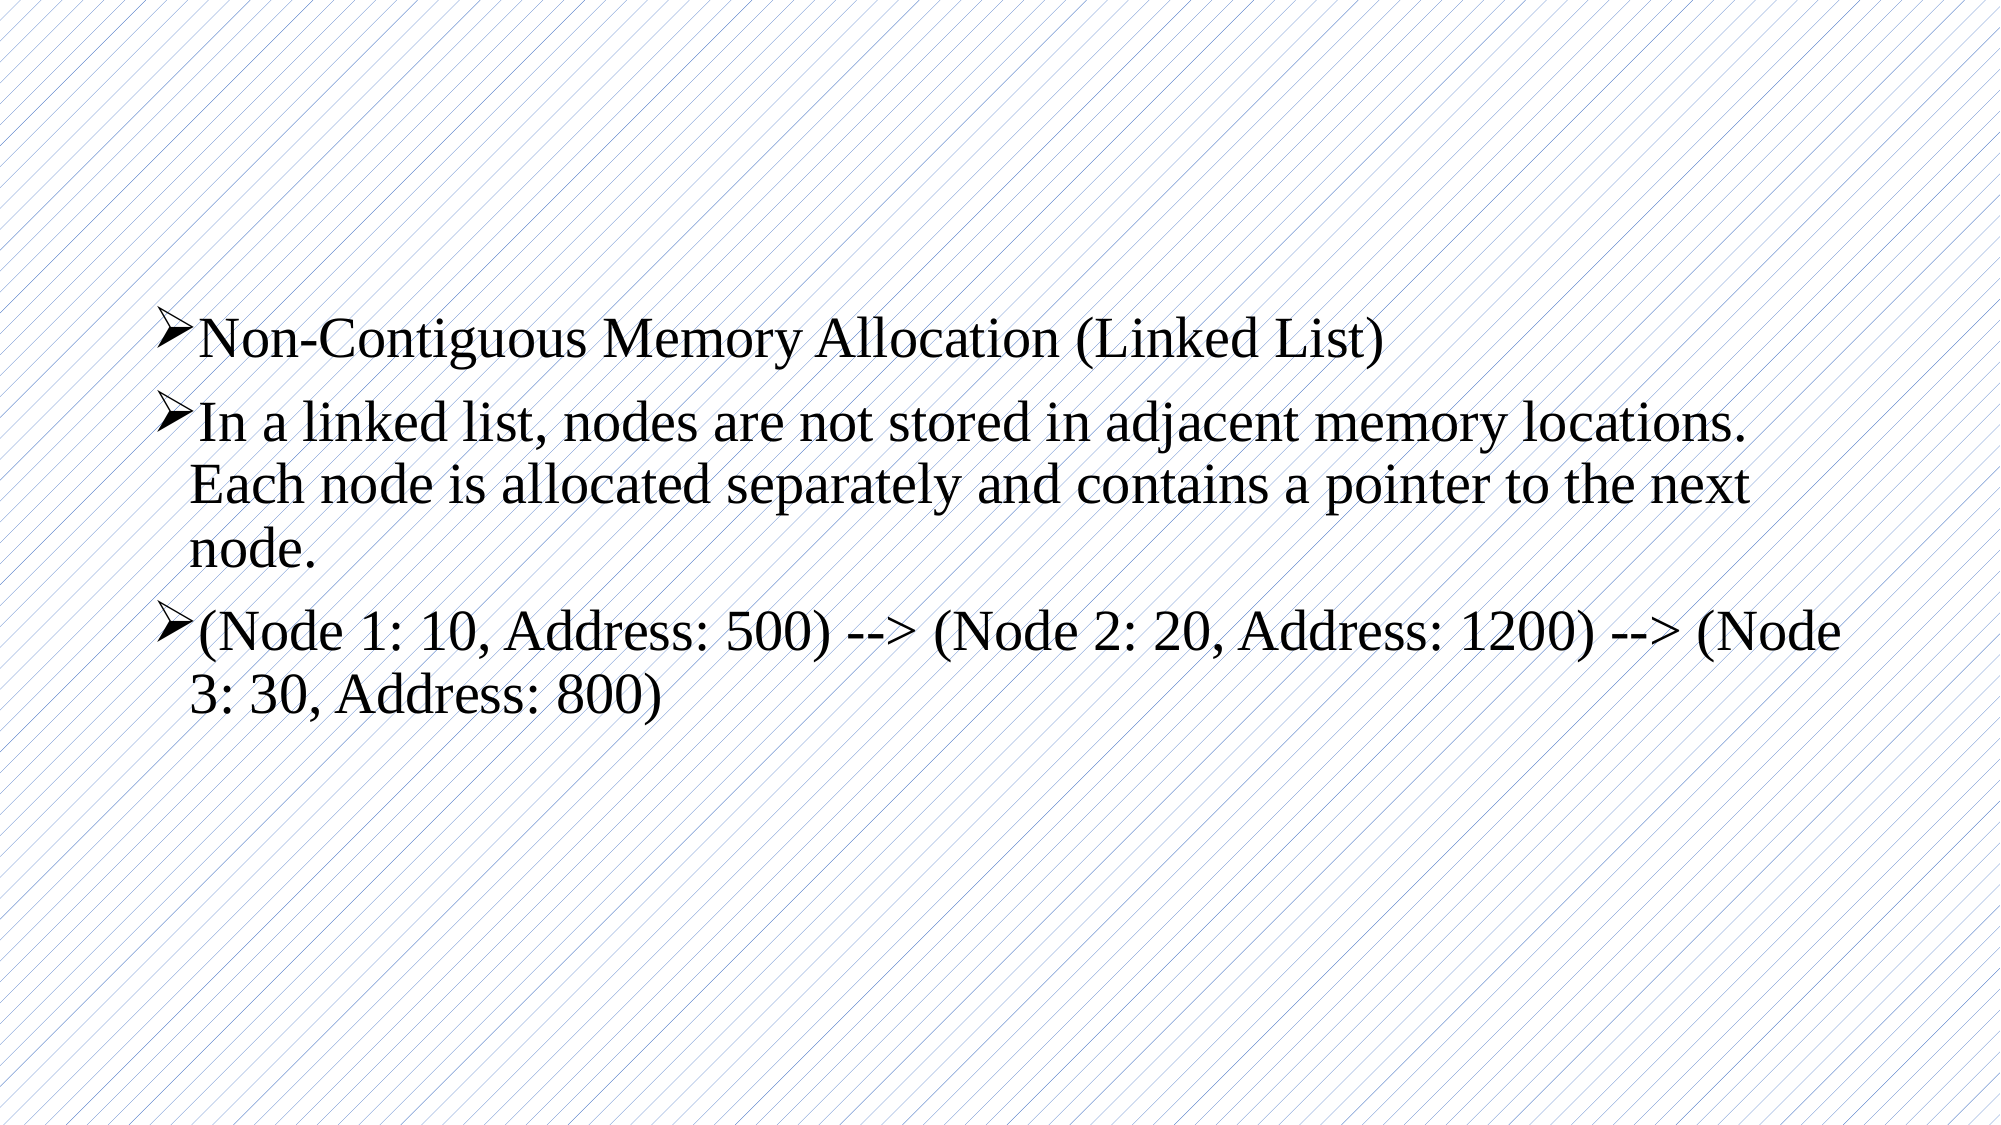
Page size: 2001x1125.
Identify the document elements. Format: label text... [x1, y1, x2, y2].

list Non-Contiguous Memory Allocation (Linked List) In a linked list, nodes are not stored in adjacent memory locations. Each node is allocated separately and contains a pointer to the next node. (Node 1: 10, Address: 500) --> (Node 2: 20, Address: 1200) --> (Node 3: 30, Address: 800) [137, 299, 1863, 1014]
